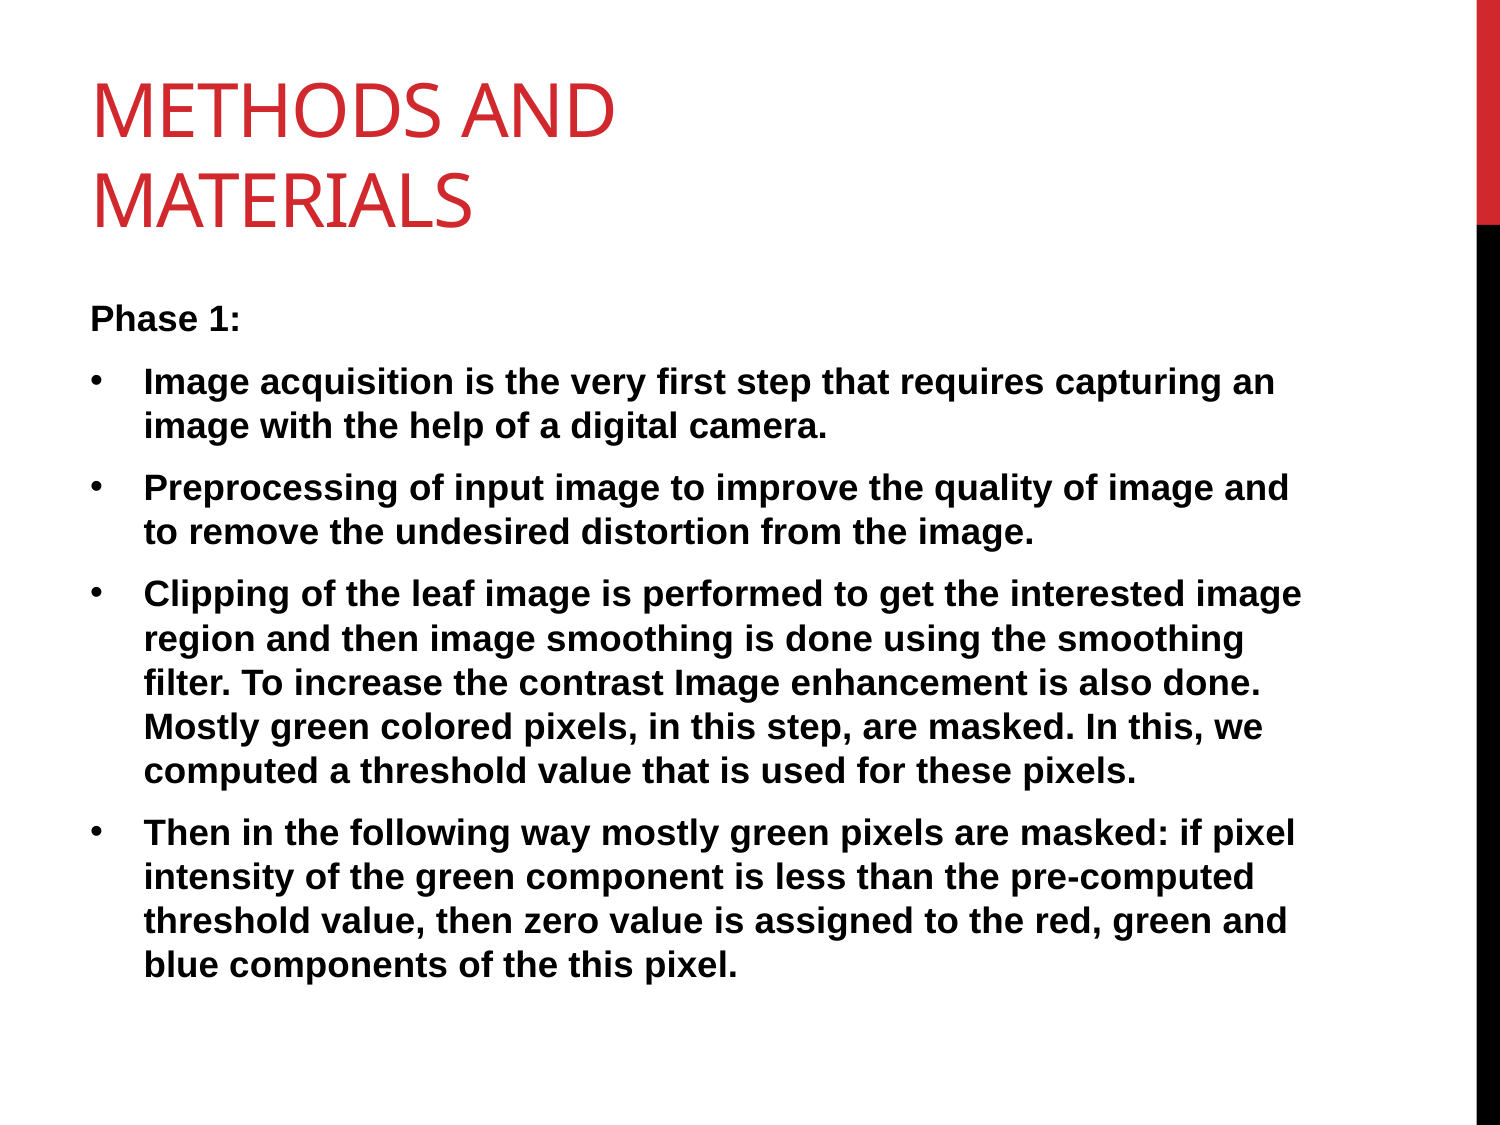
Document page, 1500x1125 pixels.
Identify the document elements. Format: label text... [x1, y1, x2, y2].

list Phase 1: Image acquisition is the very first step that requires capturing an image with the help of a digital camera. Preprocessing of input image to improve the quality of image and to remove the undesired distortion from the image. Clipping of the leaf image is performed to get the interested image region and then image smoothing is done using the smoothing filter. To increase the contrast Image enhancement is also done. Mostly green colored pixels, in this step, are masked. In this, we computed a threshold value that is used for these pixels. Then in the following way mostly green pixels are masked: if pixel intensity of the green component is less than the pre-computed threshold value, then zero value is assigned to the red, green and blue components of the this pixel. [75, 287, 1325, 1005]
title Methods and Materials [75, 25, 1025, 250]
